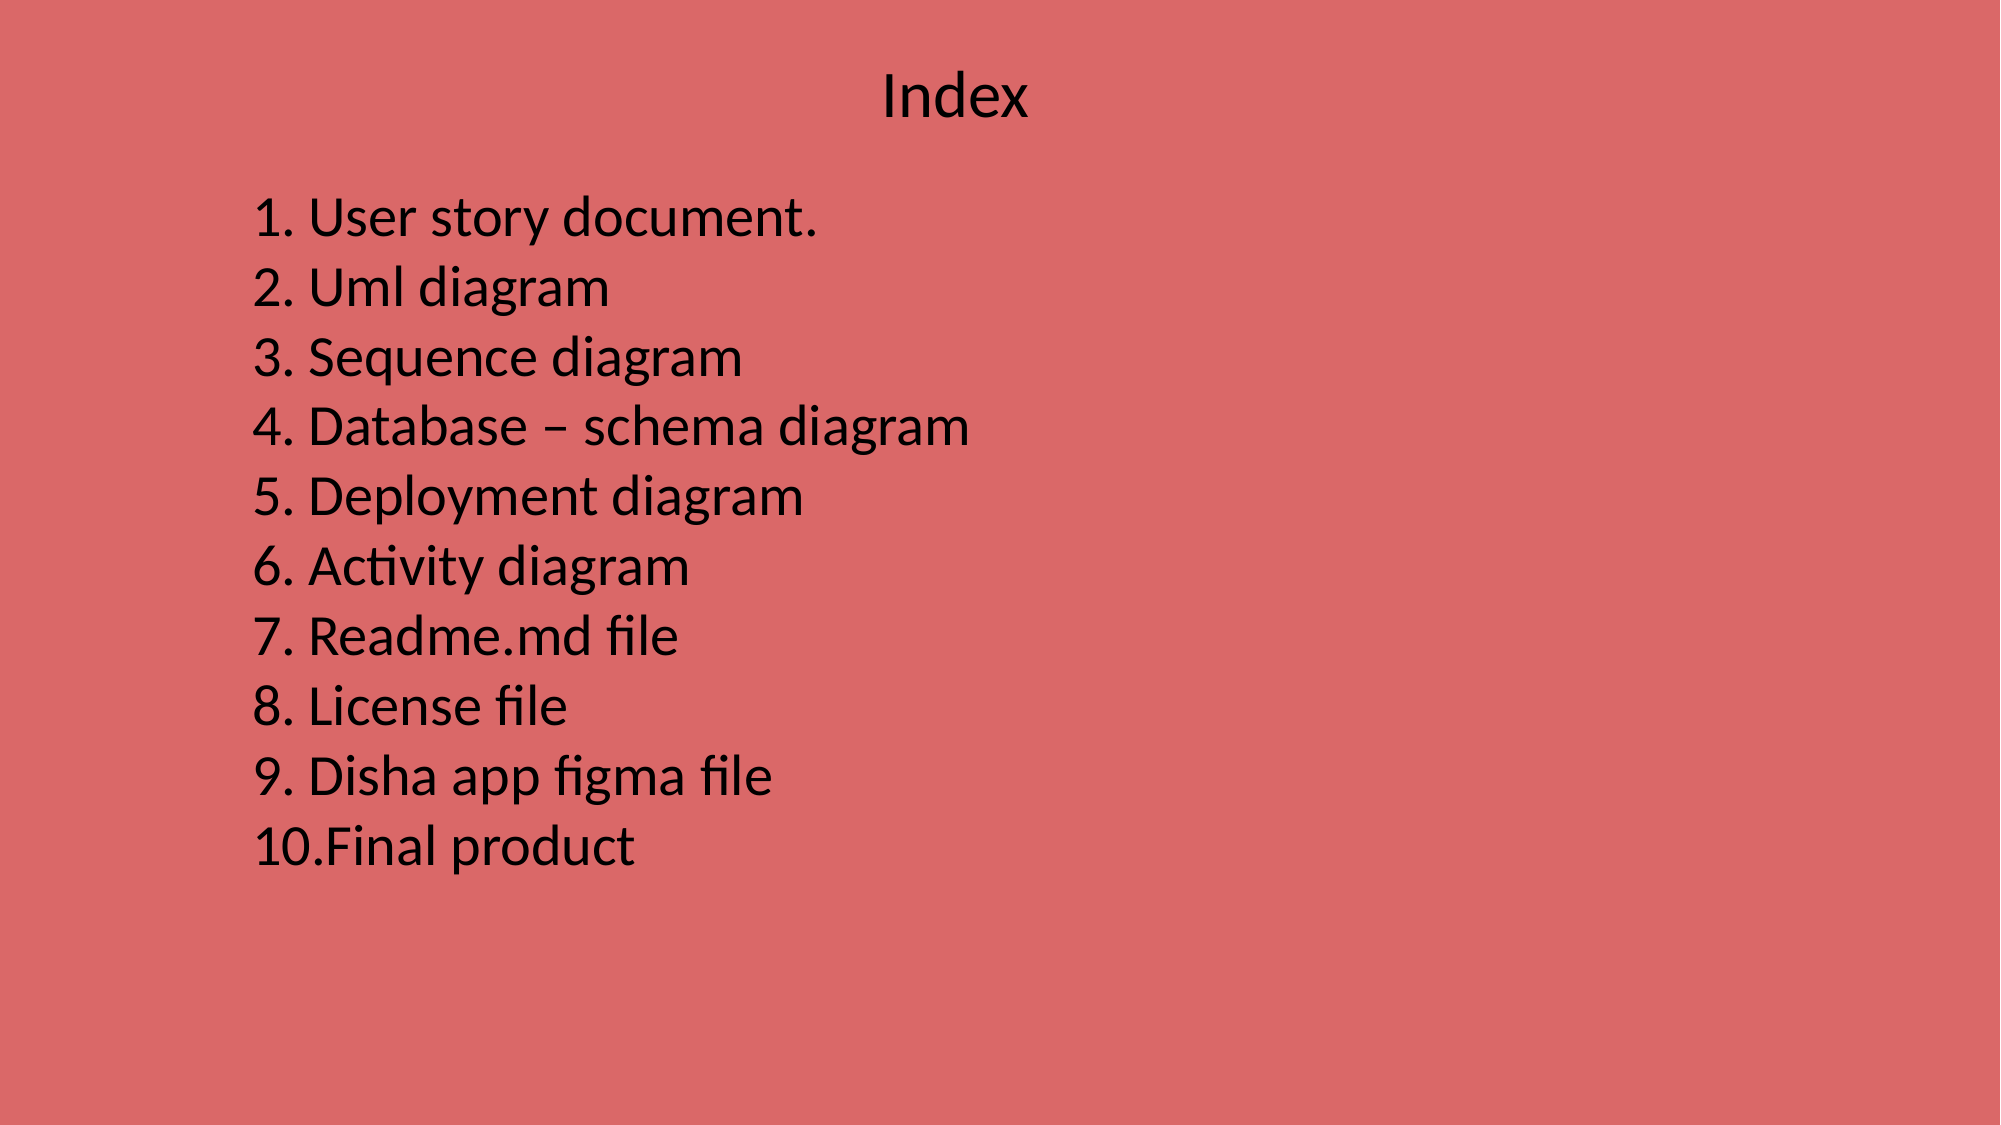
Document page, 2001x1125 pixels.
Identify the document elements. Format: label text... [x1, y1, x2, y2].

text_box Index [867, 43, 1047, 139]
text_box User story document. Uml diagram Sequence diagram Database – schema diagram Deployment diagram Activity diagram Readme.md file License file Disha app figma file Final product [237, 170, 1860, 885]
